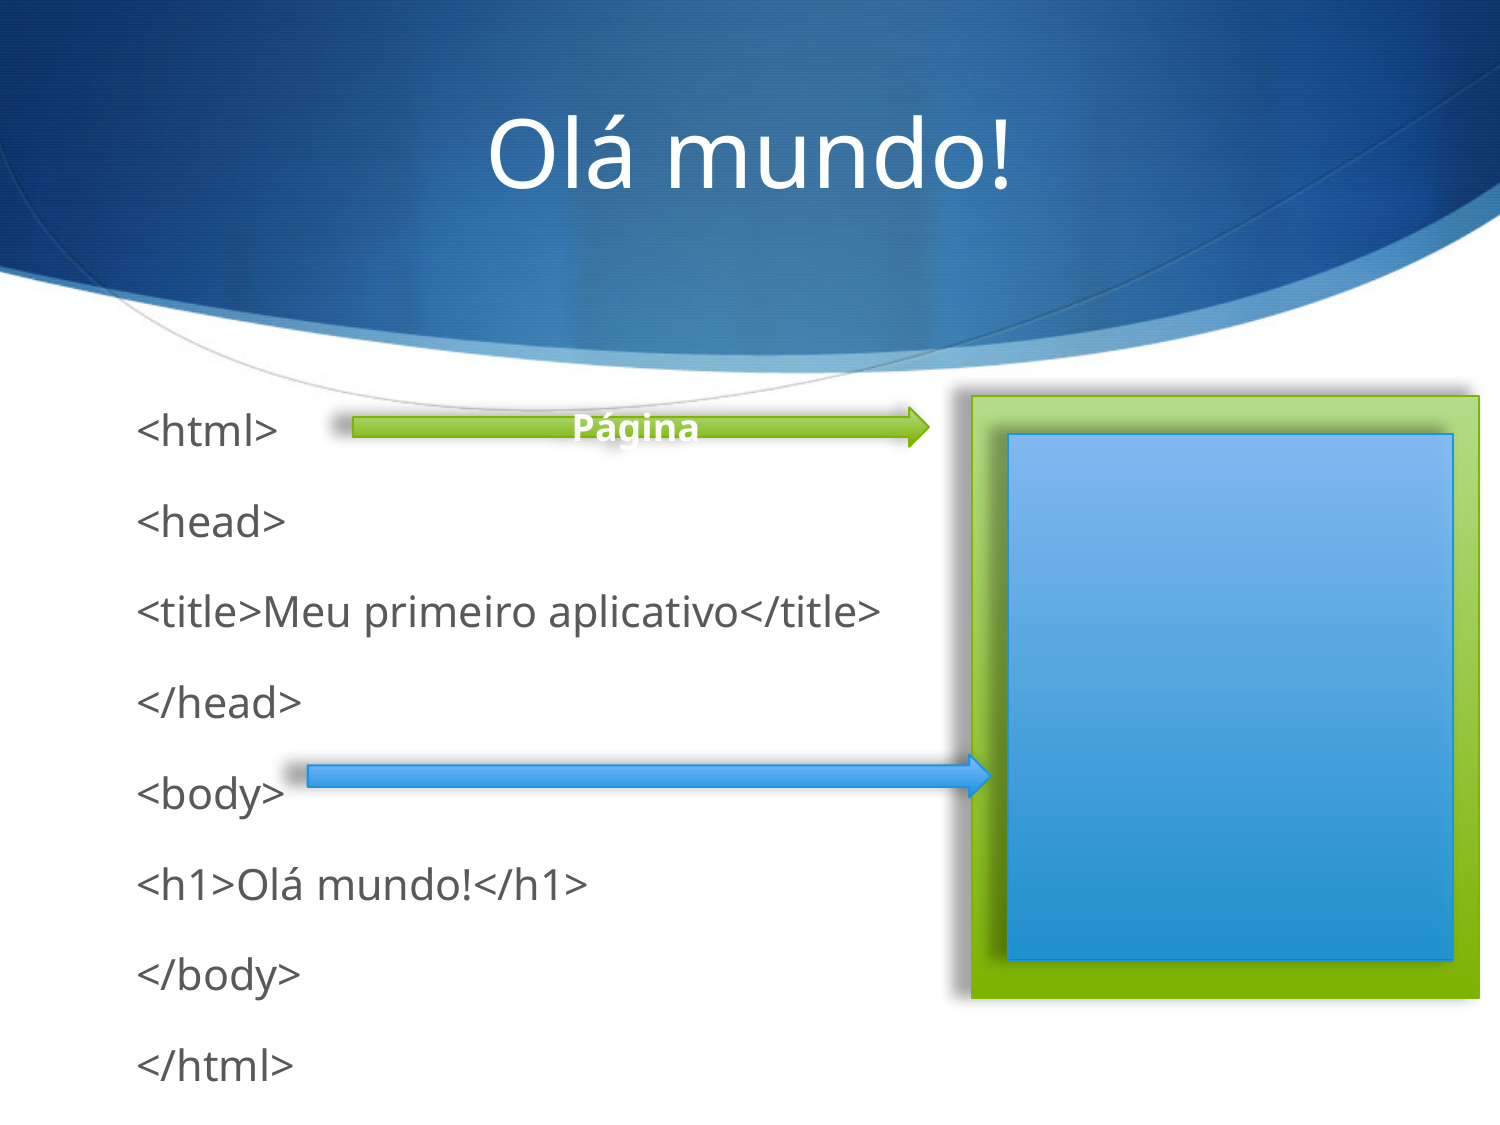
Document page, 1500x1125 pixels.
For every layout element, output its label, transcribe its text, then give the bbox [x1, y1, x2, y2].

text_box [1007, 433, 1454, 962]
picture [0, 0, 1500, 1125]
text_box Página [351, 406, 930, 448]
title Olá mundo! [75, 56, 1425, 245]
list <html> <head> <title>Meu primeiro aplicativo</title> </head> <body> <h1>Olá mundo!</h1> </body> </html> [121, 396, 1379, 1098]
text_box [971, 395, 1480, 999]
text_box [306, 753, 992, 799]
